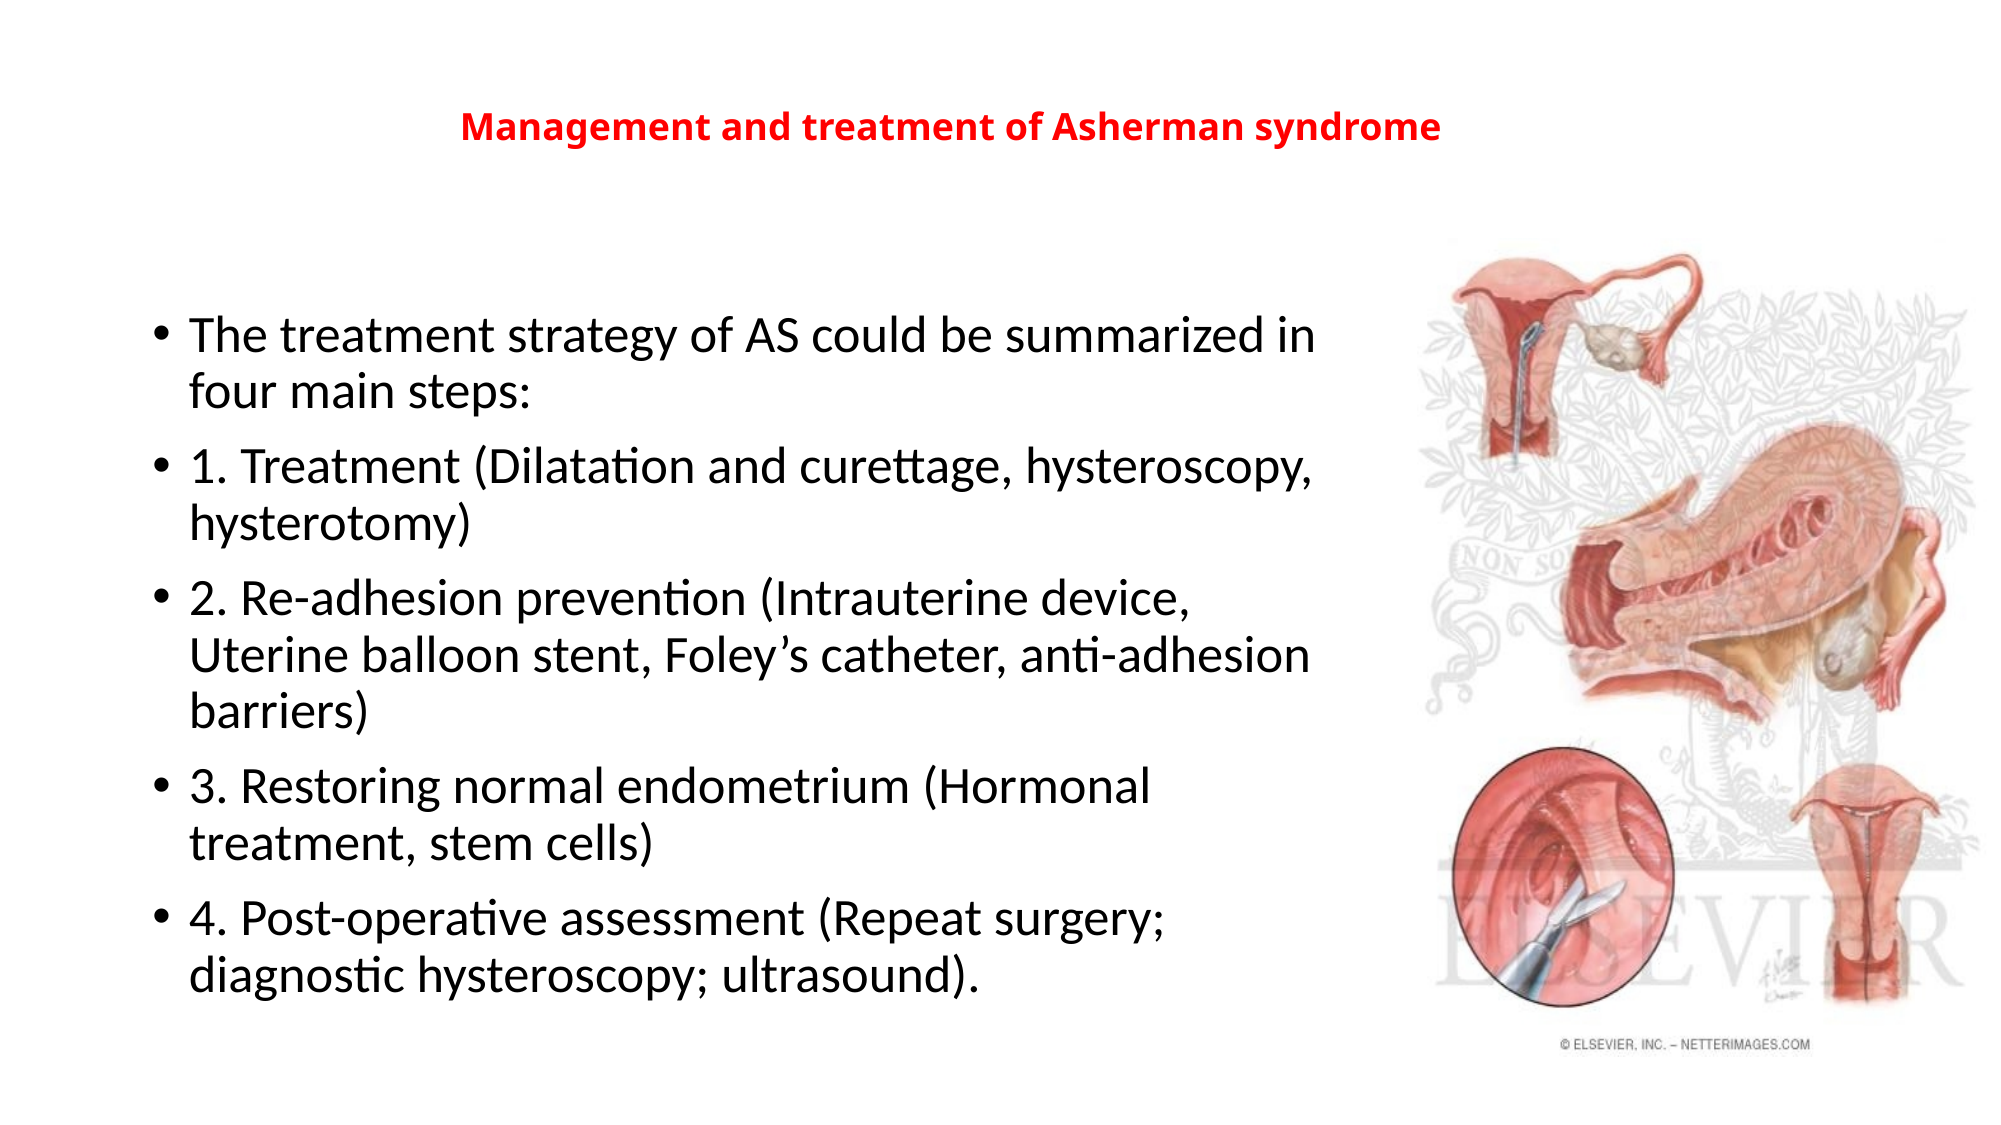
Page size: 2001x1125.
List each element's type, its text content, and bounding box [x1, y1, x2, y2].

title Management and treatment of Asherman syndrome [40, 59, 1863, 202]
picture [1397, 238, 2000, 1057]
list The treatment strategy of AS could be summarized in four main steps: 1. Treatment (Dilatation and curettage, hysteroscopy, hysterotomy) 2. Re-adhesion prevention (Intrauterine device, Uterine balloon stent, Foley’s catheter, anti-adhesion barriers) 3. Restoring normal endometrium (Hormonal treatment, stem cells) 4. Post-operative assessment (Repeat surgery; diagnostic hysteroscopy; ultrasound). [137, 299, 1378, 1014]
